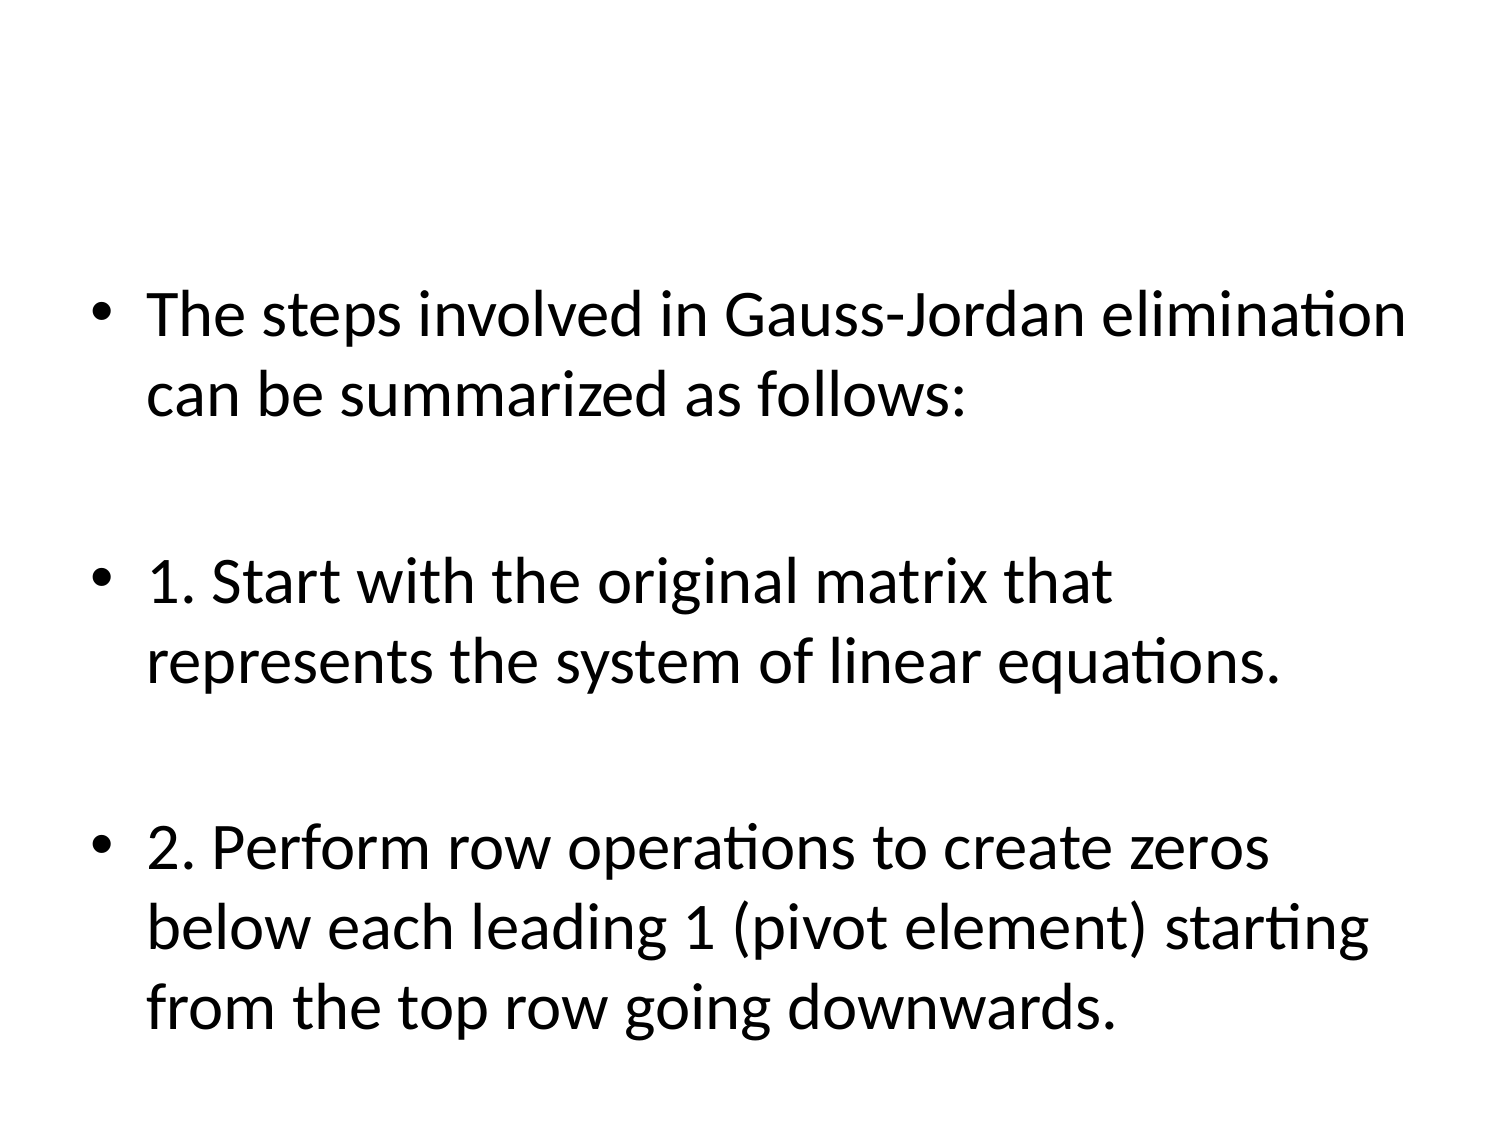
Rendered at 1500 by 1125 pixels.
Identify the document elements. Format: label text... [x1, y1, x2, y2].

list The steps involved in Gauss-Jordan elimination can be summarized as follows: 1. Start with the original matrix that represents the system of linear equations. 2. Perform row operations to create zeros below each leading 1 (pivot element) starting from the top row going downwards. 3. After the matrix is in row-echelon form (leading 1s with zeros below), work on creating zeros above the leading 1s by performing row operations going upwards. [75, 262, 1425, 1005]
